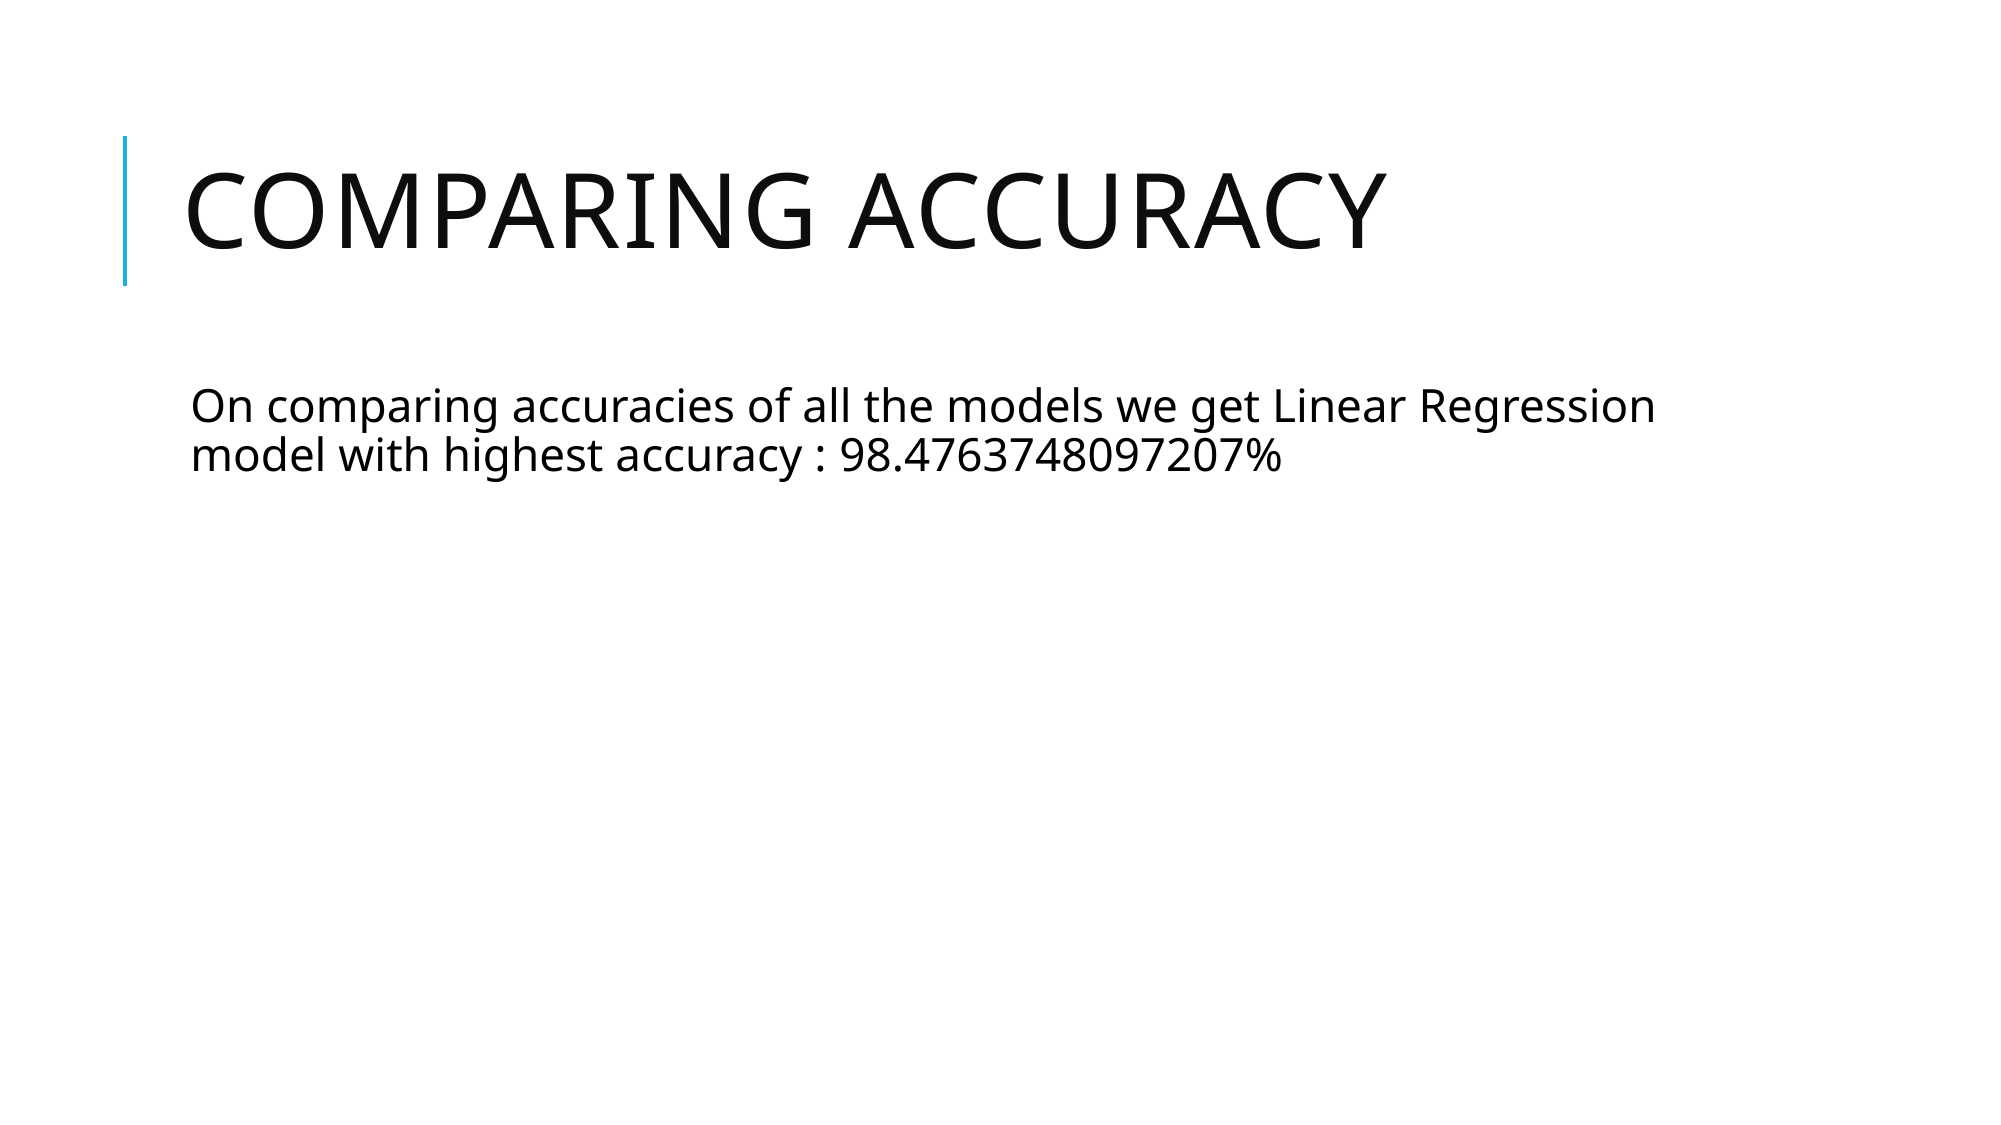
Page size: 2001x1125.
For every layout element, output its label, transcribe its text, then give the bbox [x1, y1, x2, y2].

title Comparing accuracy [168, 96, 1763, 342]
list On comparing accuracies of all the models we get Linear Regression model with highest accuracy : 98.4763748097207% [168, 375, 1763, 1035]
